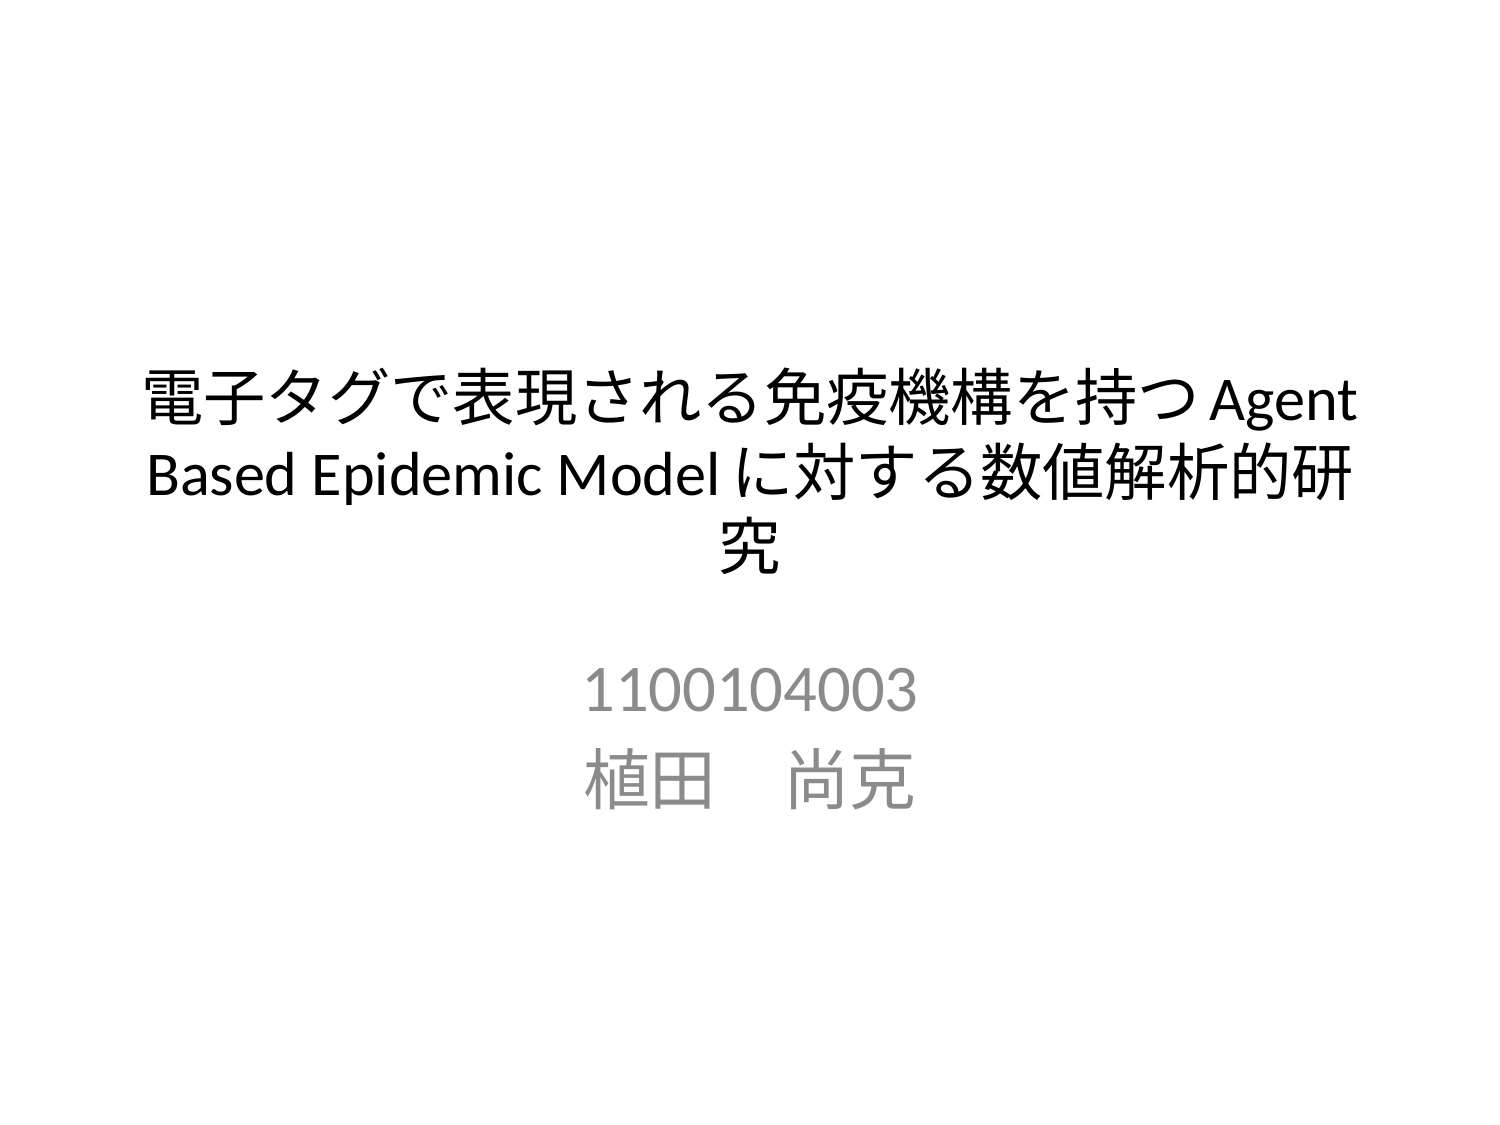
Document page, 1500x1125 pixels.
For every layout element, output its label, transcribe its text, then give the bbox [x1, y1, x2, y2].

subtitle 1100104003 植田 尚克 [225, 637, 1275, 925]
title 電子タグで表現される免疫機構を持つAgent Based Epidemic Modelに対する数値解析的研究 [112, 349, 1388, 591]
